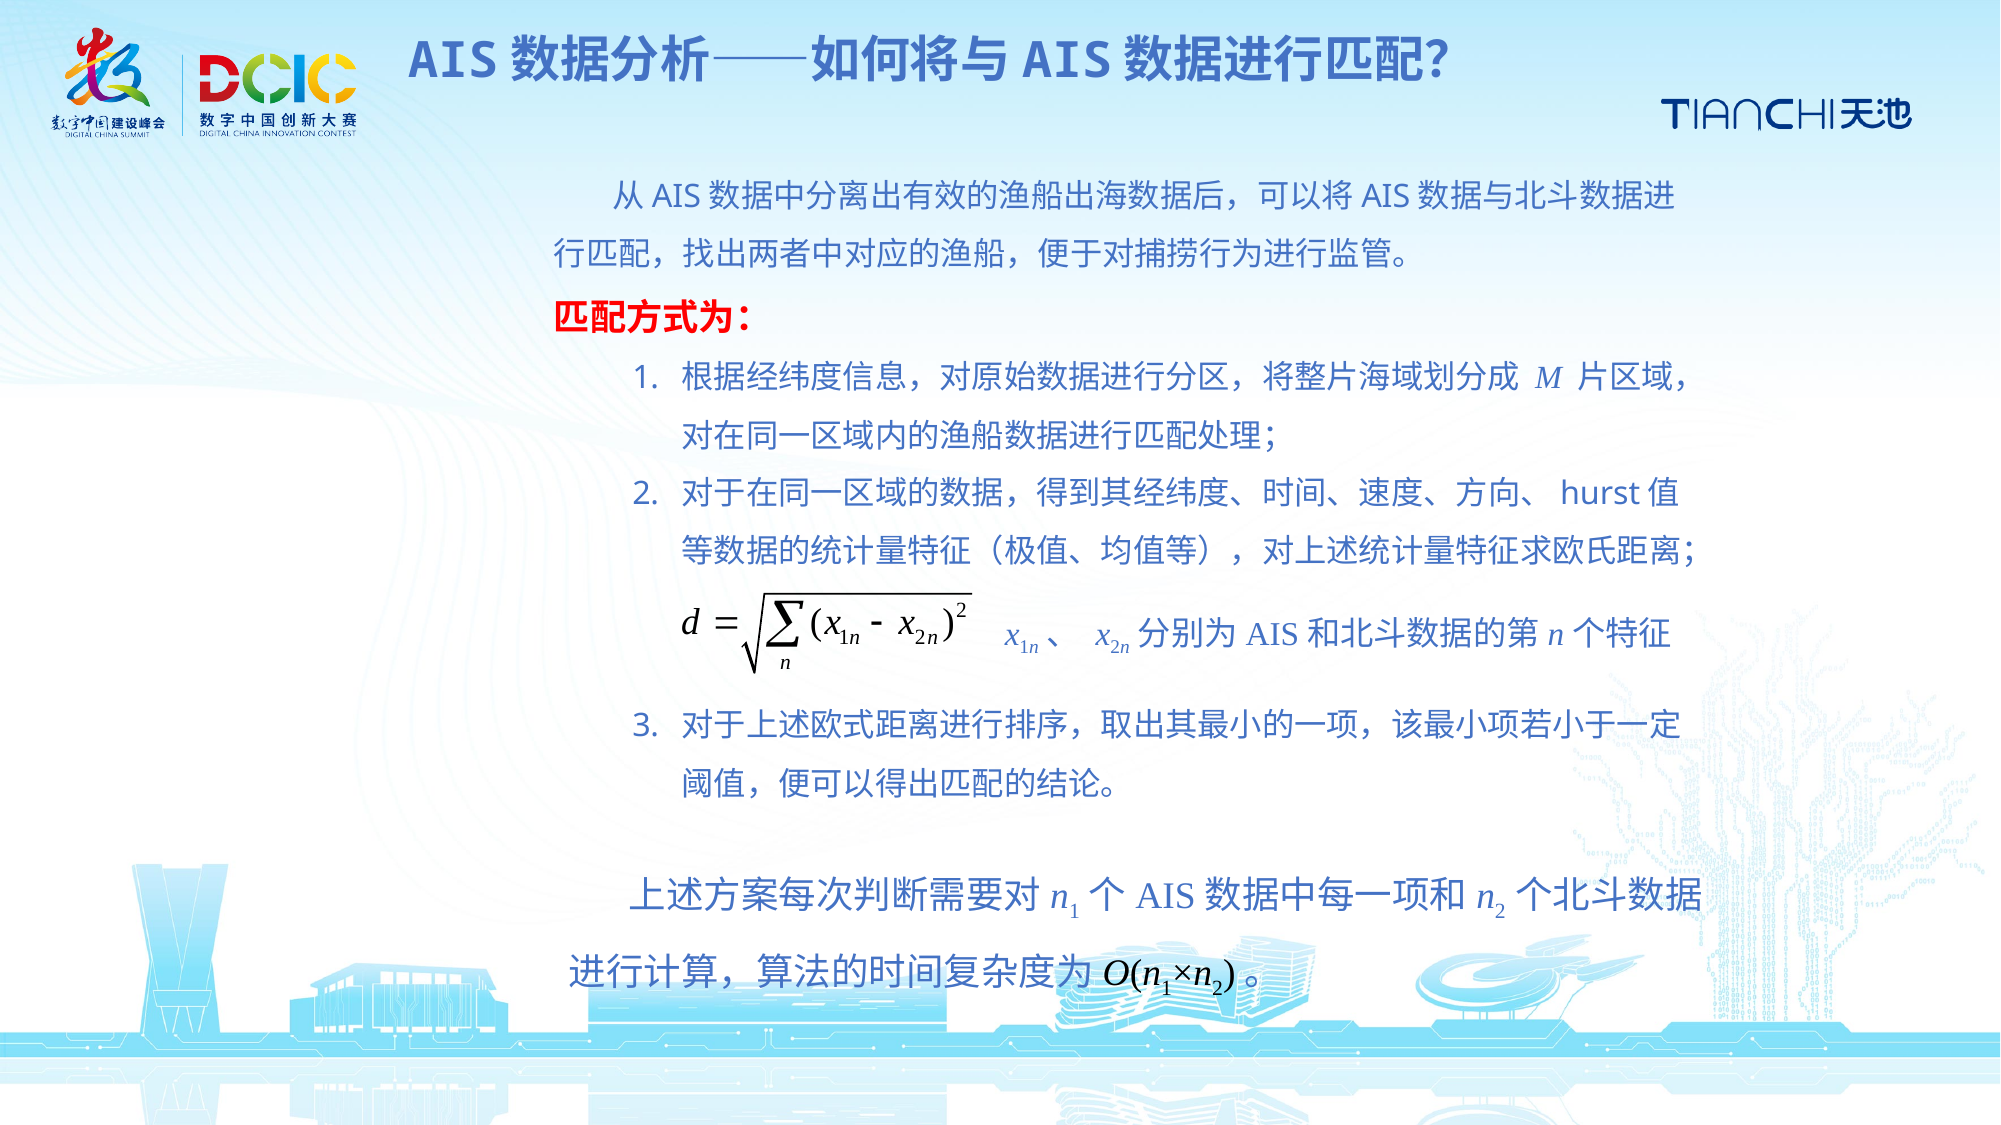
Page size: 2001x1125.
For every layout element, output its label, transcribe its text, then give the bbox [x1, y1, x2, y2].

picture [0, 0, 2001, 1125]
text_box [765, 754, 1231, 822]
text_box 从AIS数据中分离出有效的渔船出海数据后，可以将AIS数据与北斗数据进行匹配，找出两者中对应的渔船，便于对捕捞行为进行监管。 匹配方式为： 根据经纬度信息，对原始数据进行分区，将整片海域划分成 M 片区域，对在同一区域内的渔船数据进行匹配处理； 对于在同一区域的数据，得到其经纬度、时间、速度、方向、hurst值等数据的统计量特征（极值、均值等），对上述统计量特征求欧氏距离； 对于上述欧式距离进行排序，取出其最小的一项，该最小项若小于一定阈值，便可以得出匹配的结论。 [538, 142, 1699, 816]
text_box x1n、 x2n分别为AIS和北斗数据的第n个特征 [989, 605, 1687, 666]
text_box AIS数据分析——如何将与AIS数据进行匹配？ [369, 21, 1638, 93]
text_box 上述方案每次判断需要对n1个AIS数据中每一项和n2个北斗数据进行计算，算法的时间复杂度为O(n1×n2)。 [554, 838, 1750, 1007]
